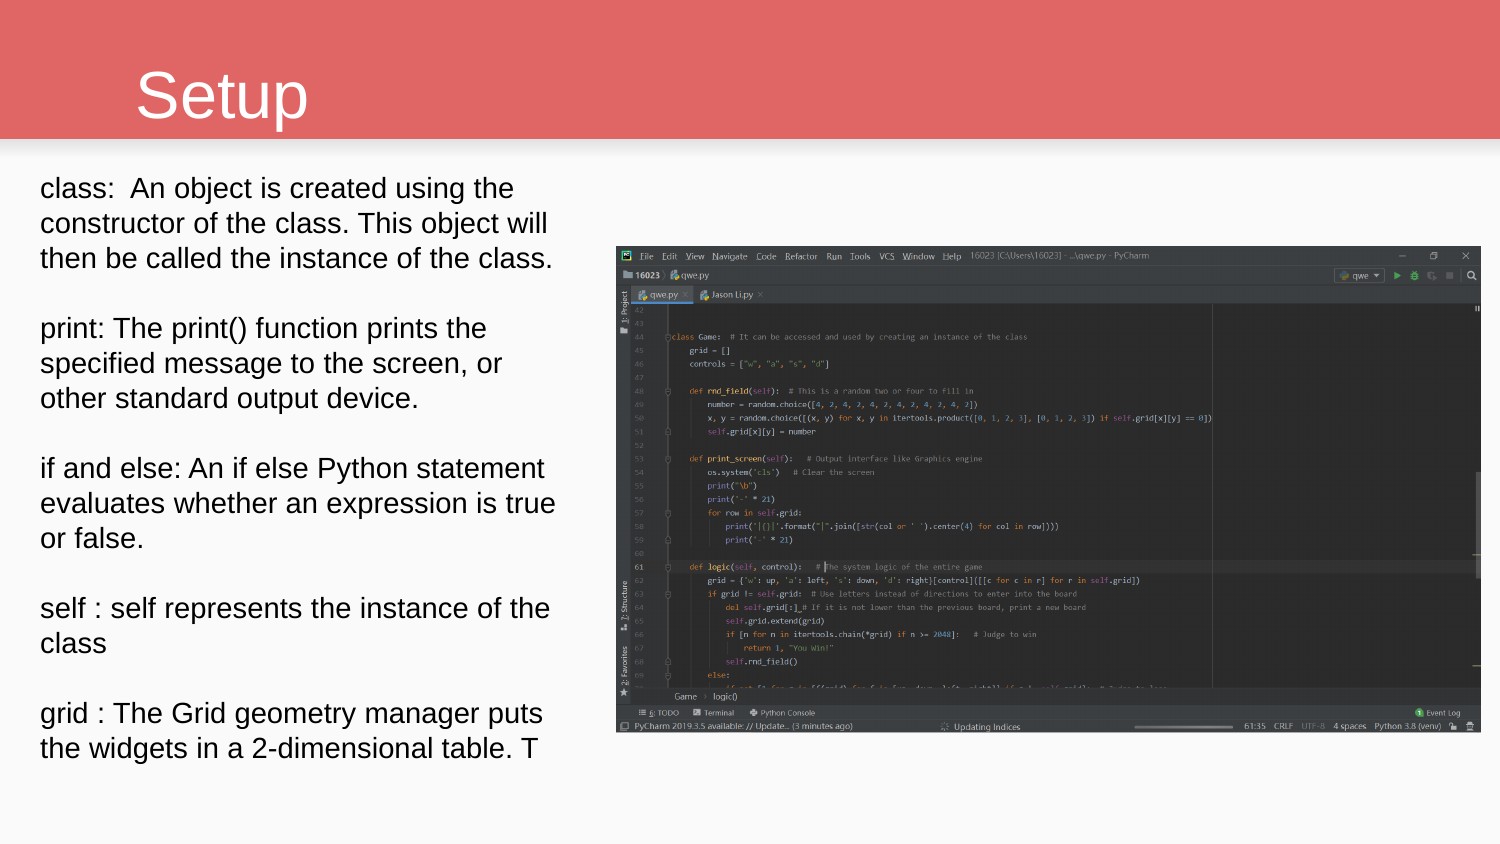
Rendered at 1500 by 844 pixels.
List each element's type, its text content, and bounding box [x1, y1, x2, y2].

text_box class: An object is created using the constructor of the class. This object will then be called the instance of the class. print: The print() function prints the specified message to the screen, or other standard output device. if and else: An if else Python statement evaluates whether an expression is true or false. self : self represents the instance of the class grid : The Grid geometry manager puts the widgets in a 2-dimensional table. T [25, 154, 577, 779]
title Setup [102, 21, 1452, 148]
picture [616, 246, 1481, 733]
